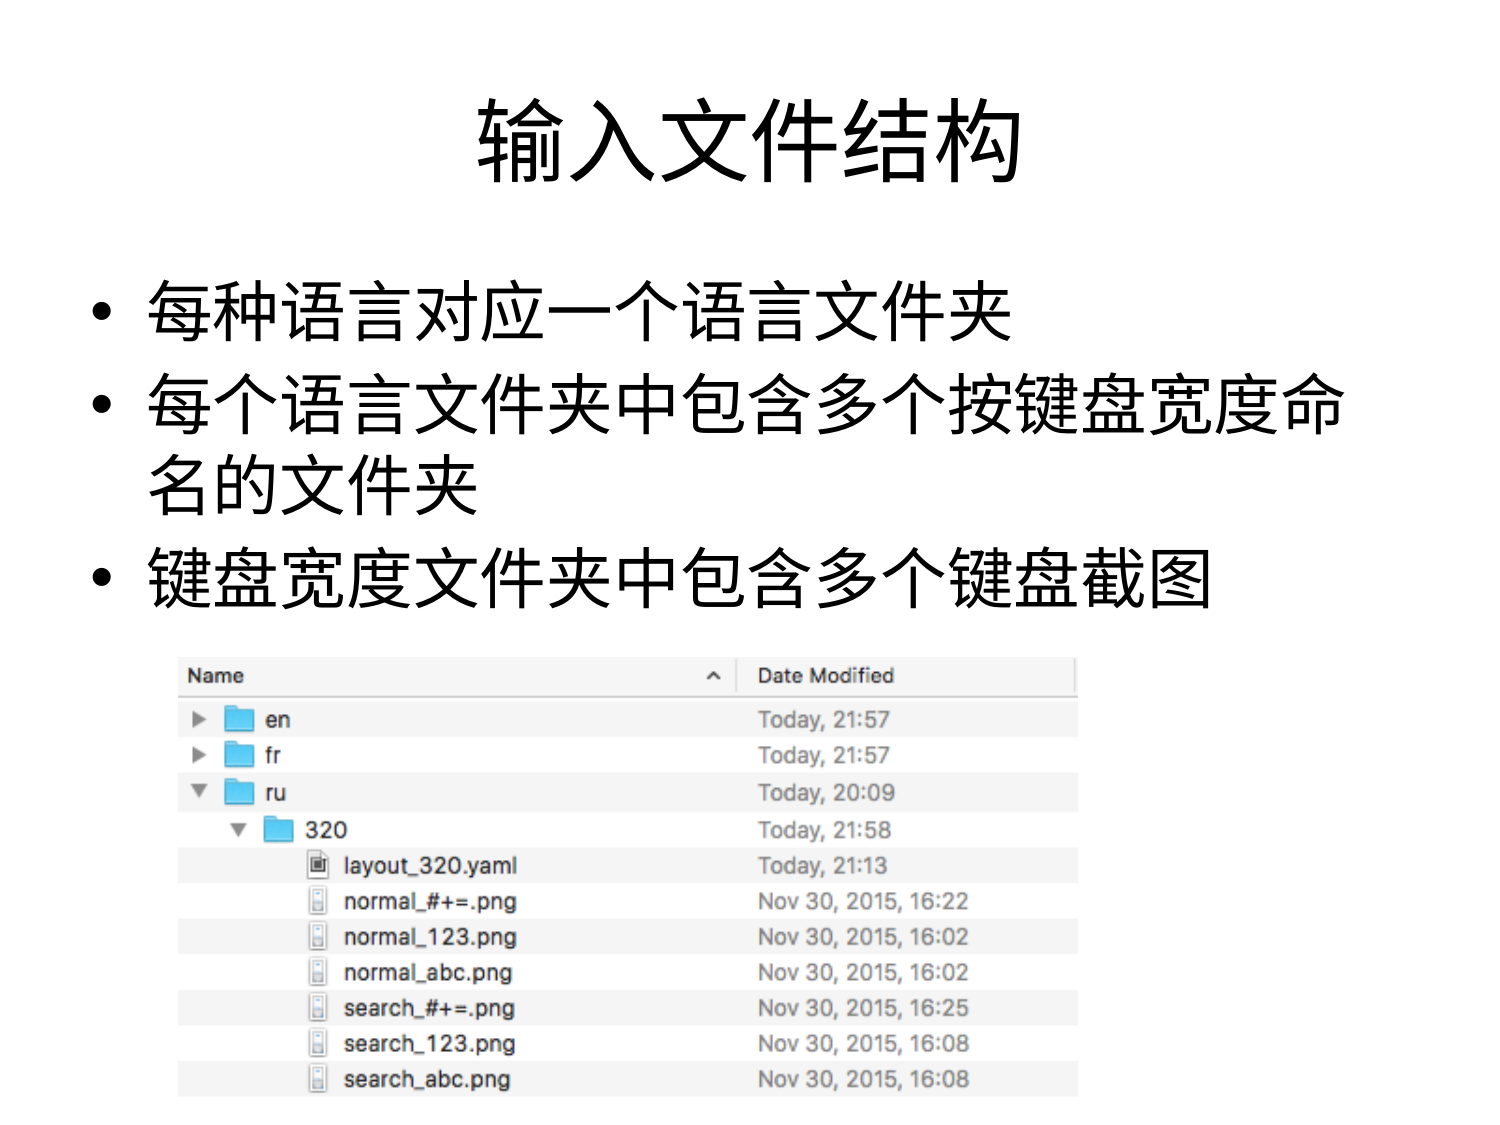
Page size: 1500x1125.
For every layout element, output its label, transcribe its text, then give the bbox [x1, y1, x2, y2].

title 输入文件结构 [75, 45, 1425, 233]
picture [177, 657, 1078, 1125]
list 每种语言对应一个语言文件夹 每个语言文件夹中包含多个按键盘宽度命名的文件夹 键盘宽度文件夹中包含多个键盘截图 [75, 262, 1425, 1005]
